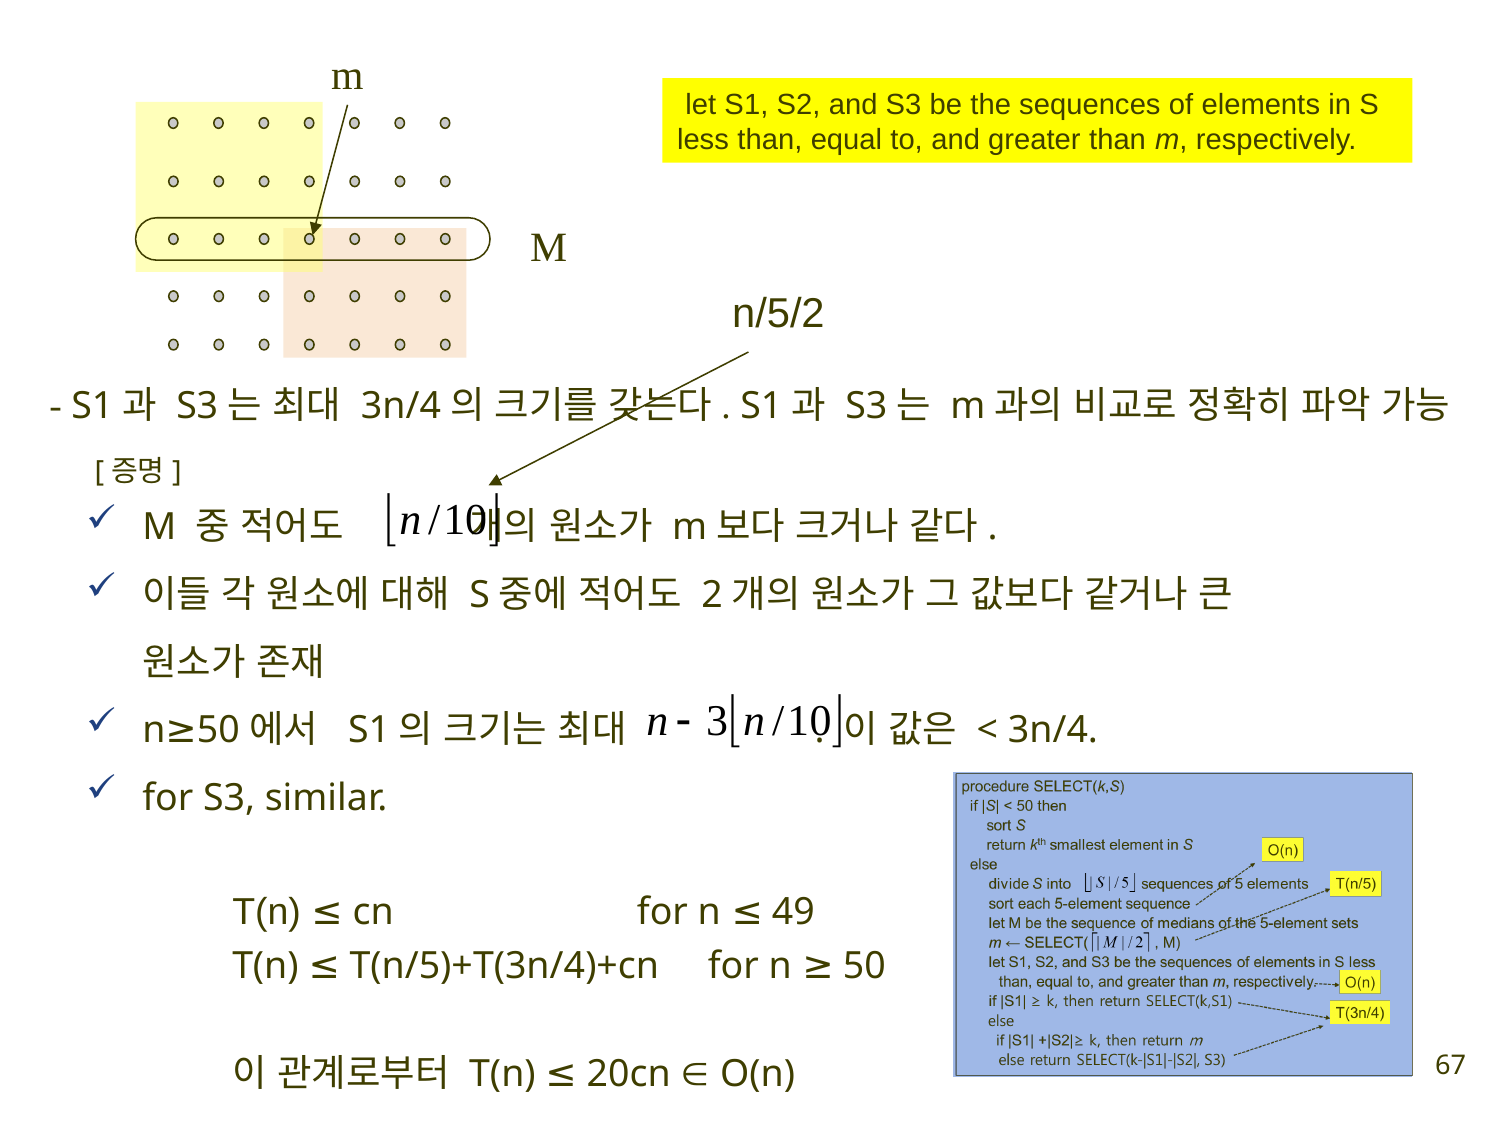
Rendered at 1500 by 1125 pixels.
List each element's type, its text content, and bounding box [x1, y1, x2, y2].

text_box - S1과 S3는 최대 3n/4의 크기를 갖는다. S1과 S3는 m과의 비교로 정확히 파악 가능 [752, 364, 1476, 434]
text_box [639, 691, 857, 758]
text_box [135, 101, 491, 351]
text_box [488, 351, 749, 486]
text_box M [515, 208, 582, 277]
text_box - S1과 S3는 최대 3n/4의 크기를 갖는다. S1과 S3는 m과의 비교로 정확히 파악 가능 [34, 364, 483, 434]
text_box m [316, 35, 379, 100]
text_box n/5/2 [717, 273, 840, 343]
text_box [증명] [88, 427, 188, 494]
slide_number 67 [1168, 1039, 1482, 1116]
picture [952, 772, 1413, 1078]
text_box M 중 적어도 개의 원소가 m보다 크거나 같다. 이들 각 원소에 대해 S중에 적어도 2개의 원소가 그 값보다 같거나 큰 원소가 존재 n≥50에서 S1의 크기는 최대 . 이 값은 < 3n/4. for S3, similar. [71, 472, 1351, 825]
text_box let S1, S2, and S3 be the sequences of elements in S less than, equal to, and greater than m, respectively. [662, 78, 1413, 163]
text_box T(n) ≤ cn for n ≤ 49 T(n) ≤ T(n/5)+T(3n/4)+cn for n ≥ 50 이 관계로부터 T(n) ≤ 20cn  O(n) [217, 870, 1163, 1102]
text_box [376, 490, 510, 558]
